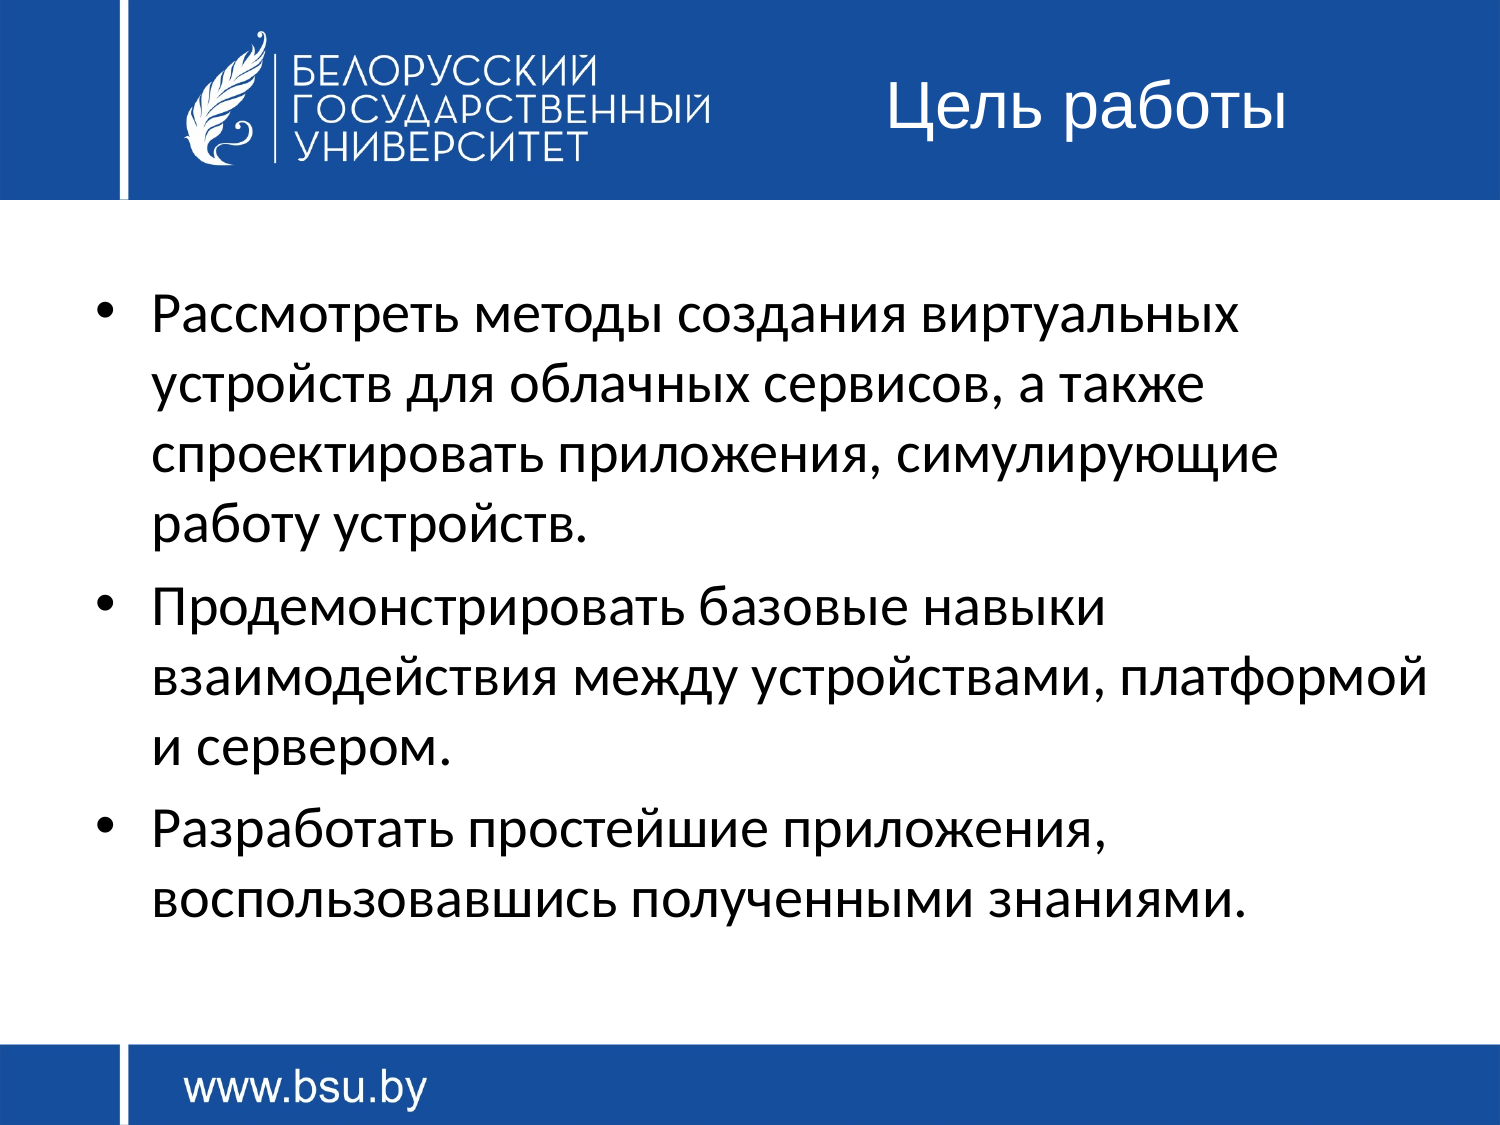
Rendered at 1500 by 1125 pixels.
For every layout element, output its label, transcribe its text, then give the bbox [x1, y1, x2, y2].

title Цель работы [726, 23, 1449, 181]
text_box Рассмотреть методы создания виртуальных устройств для облачных сервисов, а также спроектировать приложения, симулирующие работу устройств. Продемонстрировать базовые навыки взаимодействия между устройствами, платформой и сервером. Разработать простейшие приложения, воспользовавшись полученными знаниями. [80, 267, 1451, 937]
picture [0, 1044, 1500, 1125]
picture [0, 0, 1500, 200]
